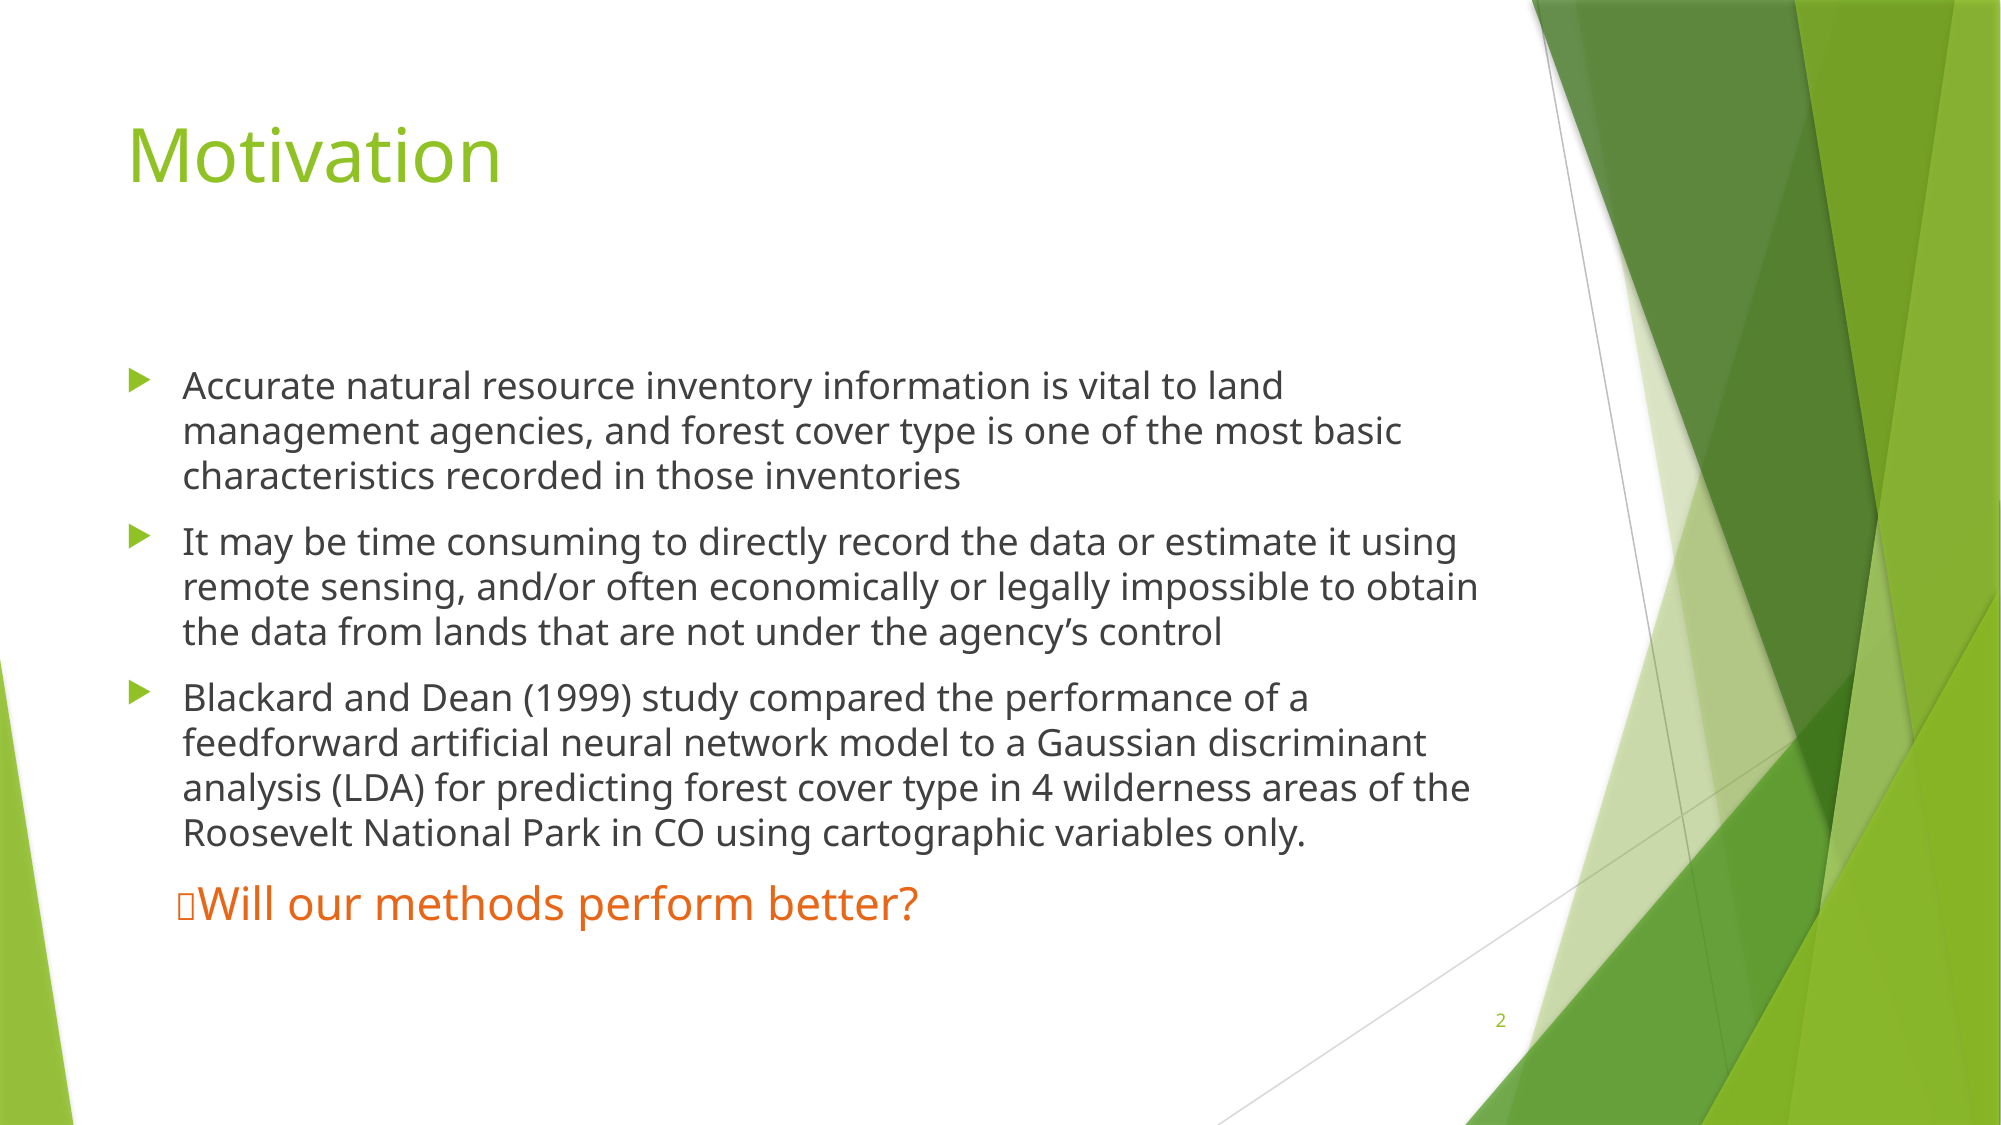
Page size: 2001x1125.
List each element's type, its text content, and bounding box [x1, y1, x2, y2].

title Motivation [111, 99, 1522, 317]
list Accurate natural resource inventory information is vital to land management agencies, and forest cover type is one of the most basic characteristics recorded in those inventories It may be time consuming to directly record the data or estimate it using remote sensing, and/or often economically or legally impossible to obtain the data from lands that are not under the agency’s control Blackard and Dean (1999) study compared the performance of a feedforward artificial neural network model to a Gaussian discriminant analysis (LDA) for predicting forest cover type in 4 wilderness areas of the Roosevelt National Park in CO using cartographic variables only. Will our methods perform better? [111, 354, 1522, 992]
slide_number 2 [1409, 991, 1522, 1051]
